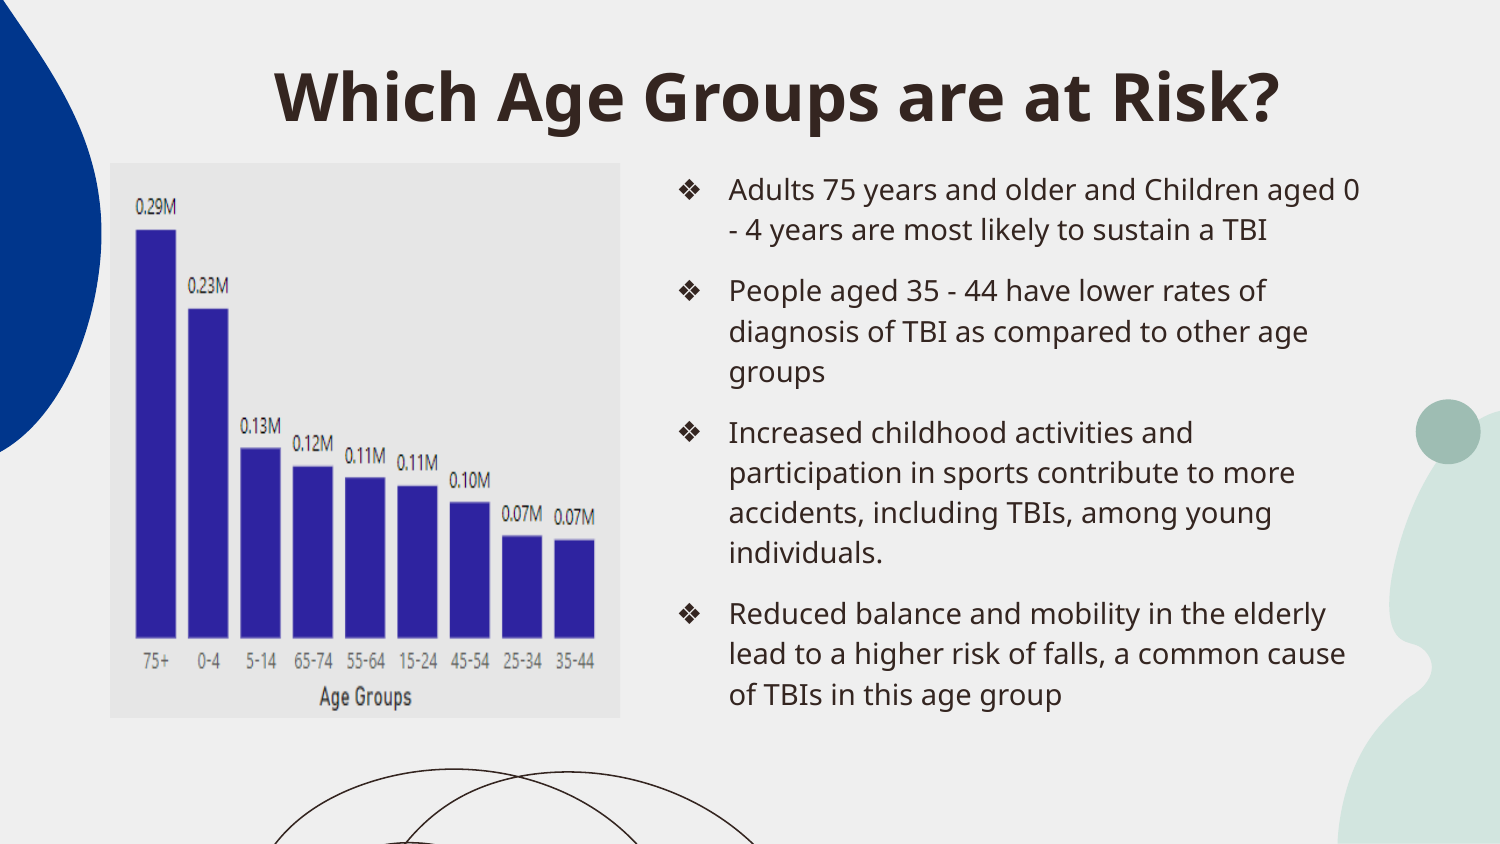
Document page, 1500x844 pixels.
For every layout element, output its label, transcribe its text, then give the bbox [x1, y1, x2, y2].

picture [109, 163, 621, 719]
subtitle Adults 75 years and older and Children aged 0 - 4 years are most likely to sustain a TBI People aged 35 - 44 have lower rates of diagnosis of TBI as compared to other age groups Increased childhood activities and participation in sports contribute to more accidents, including TBIs, among young individuals. Reduced balance and mobility in the elderly lead to a higher risk of falls, a common cause of TBIs in this age group [638, 151, 1385, 744]
title Which Age Groups are at Risk? [68, 39, 1487, 134]
